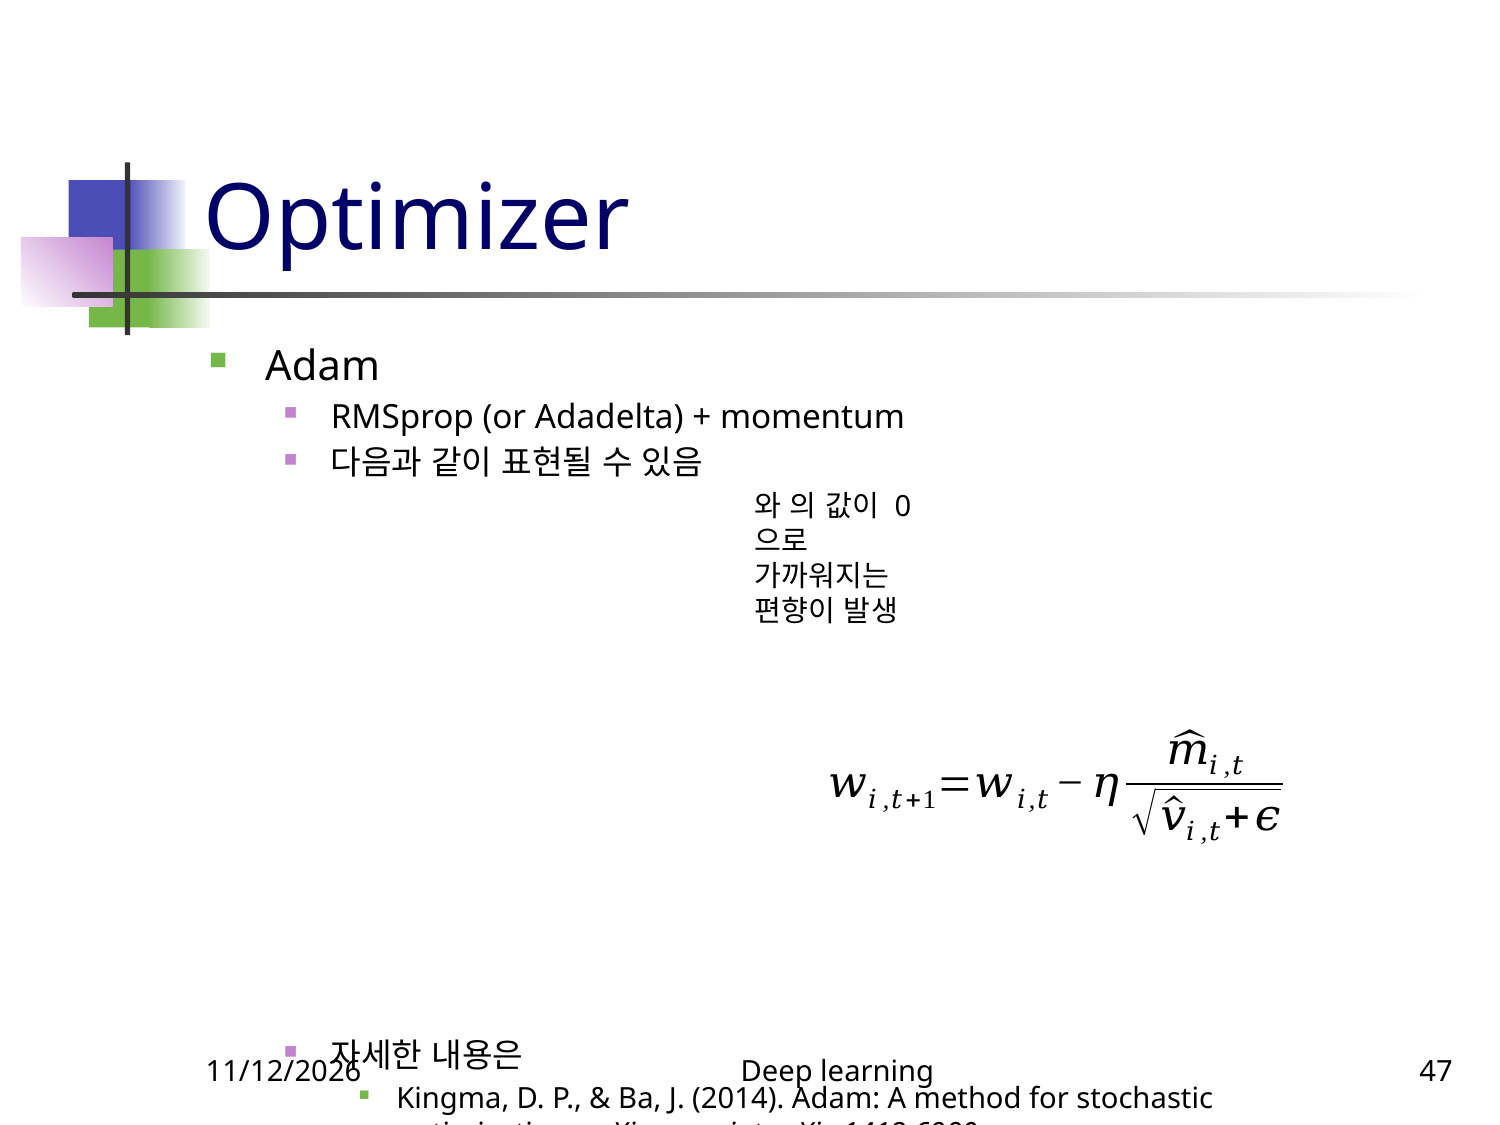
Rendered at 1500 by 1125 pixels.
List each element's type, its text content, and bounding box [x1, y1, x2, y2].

title Optimizer [188, 35, 1468, 275]
footer Deep learning [600, 1024, 1075, 1100]
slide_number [190, 1024, 504, 1100]
list Adam RMSprop (or Adadelta) + momentum 다음과 같이 표현될 수 있음 자세한 내용은 Kingma, D. P., & Ba, J. (2014). Adam: A method for stochastic optimization. arXiv preprint arXiv:1412.6980. https://www.ruder.io/optimizing-gradient-descent/#adam [193, 331, 1469, 1006]
slide_number 47 [1155, 1024, 1468, 1100]
